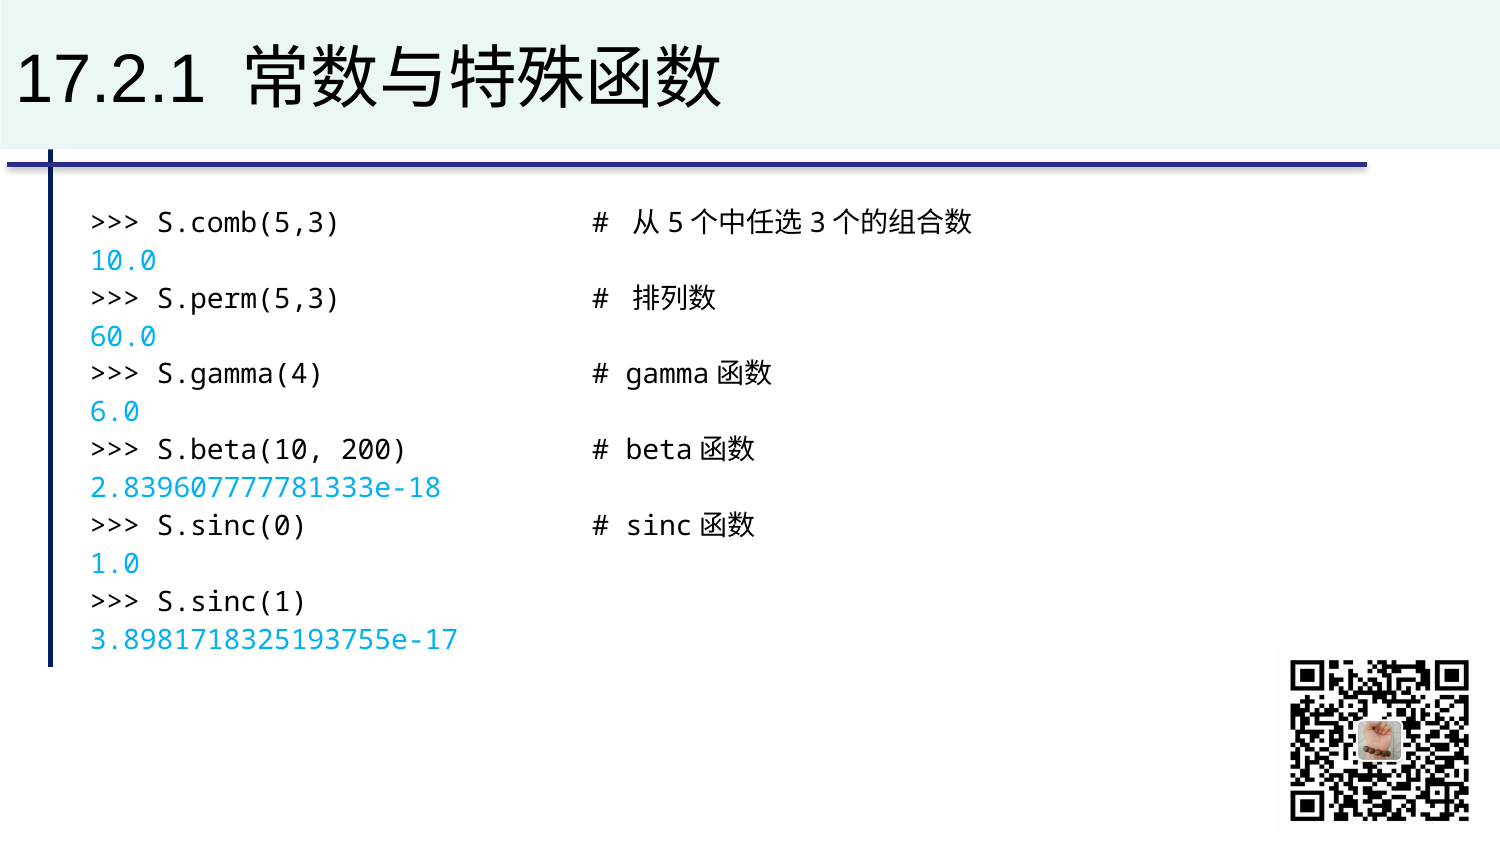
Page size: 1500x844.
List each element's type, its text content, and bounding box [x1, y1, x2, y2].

picture [1276, 647, 1483, 834]
list >>> S.comb(5,3) # 从5个中任选3个的组合数 10.0 >>> S.perm(5,3) # 排列数 60.0 >>> S.gamma(4) # gamma函数 6.0 >>> S.beta(10, 200) # beta函数 2.839607777781333e-18 >>> S.sinc(0) # sinc函数 1.0 >>> S.sinc(1) 3.8981718325193755e-17 [74, 196, 1426, 755]
title 17.2.1 常数与特殊函数 [0, 0, 1500, 150]
